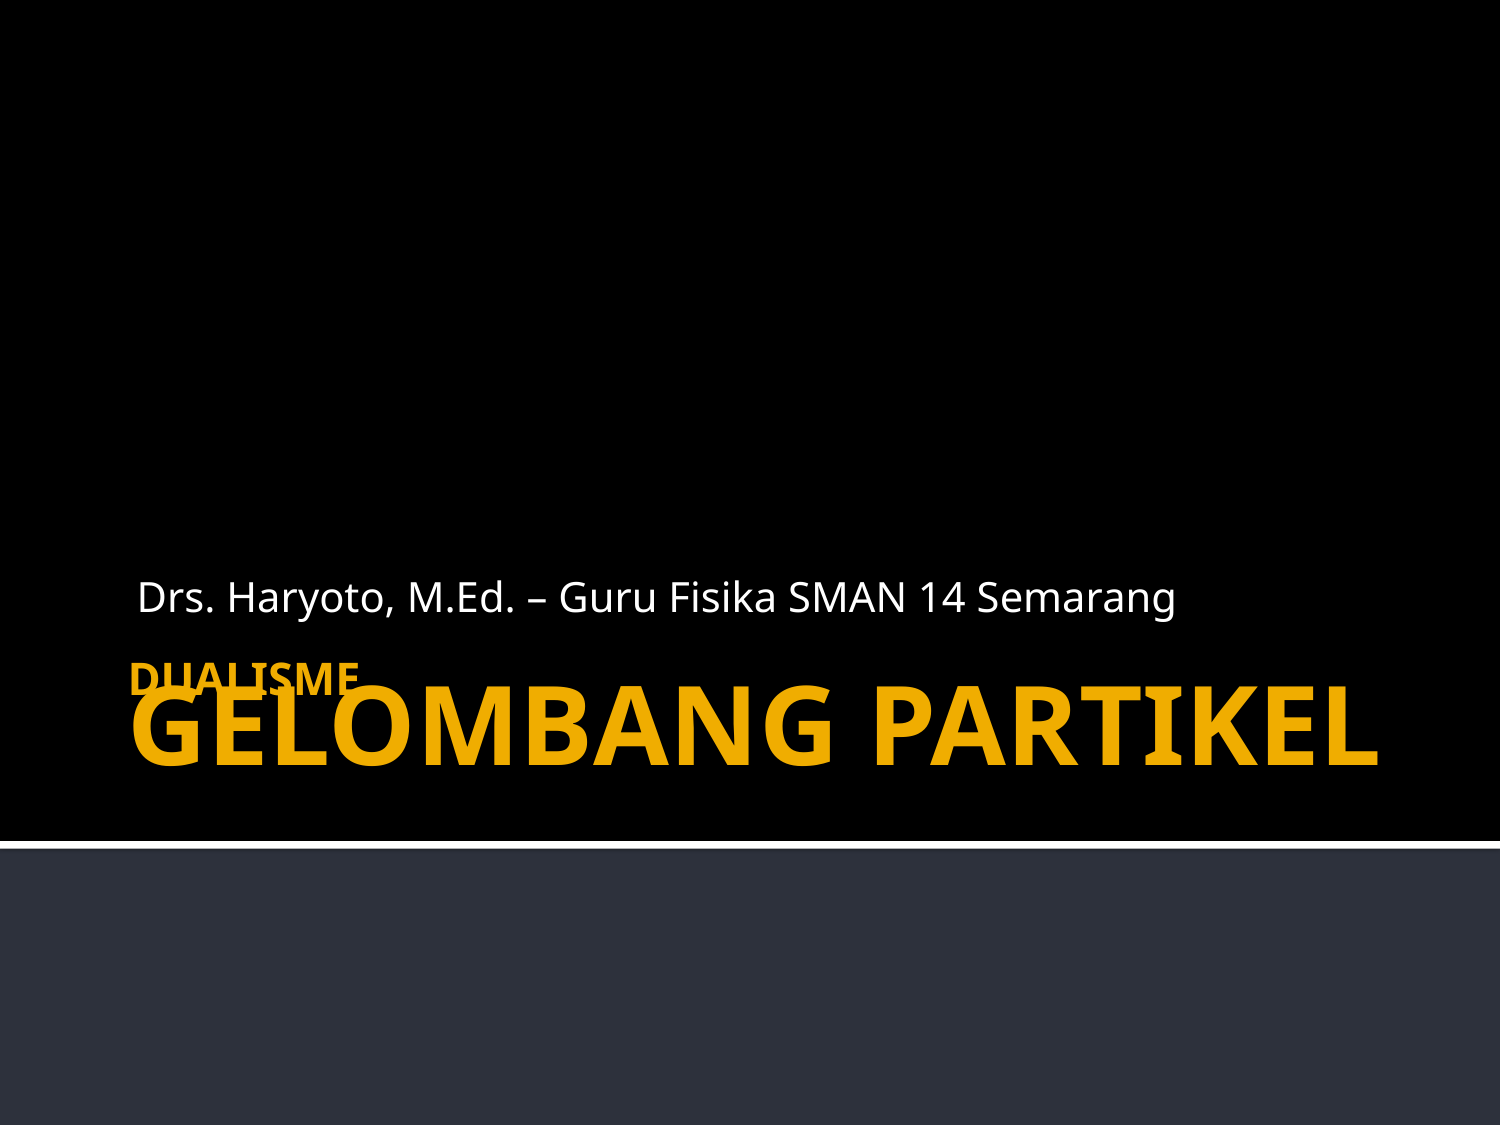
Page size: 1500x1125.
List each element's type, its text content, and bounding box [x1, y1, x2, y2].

title DUALISME GELOMBANG PARTIKEL [112, 621, 1438, 825]
subtitle Drs. Haryoto, M.Ed. – Guru Fisika SMAN 14 Semarang [117, 550, 1443, 621]
